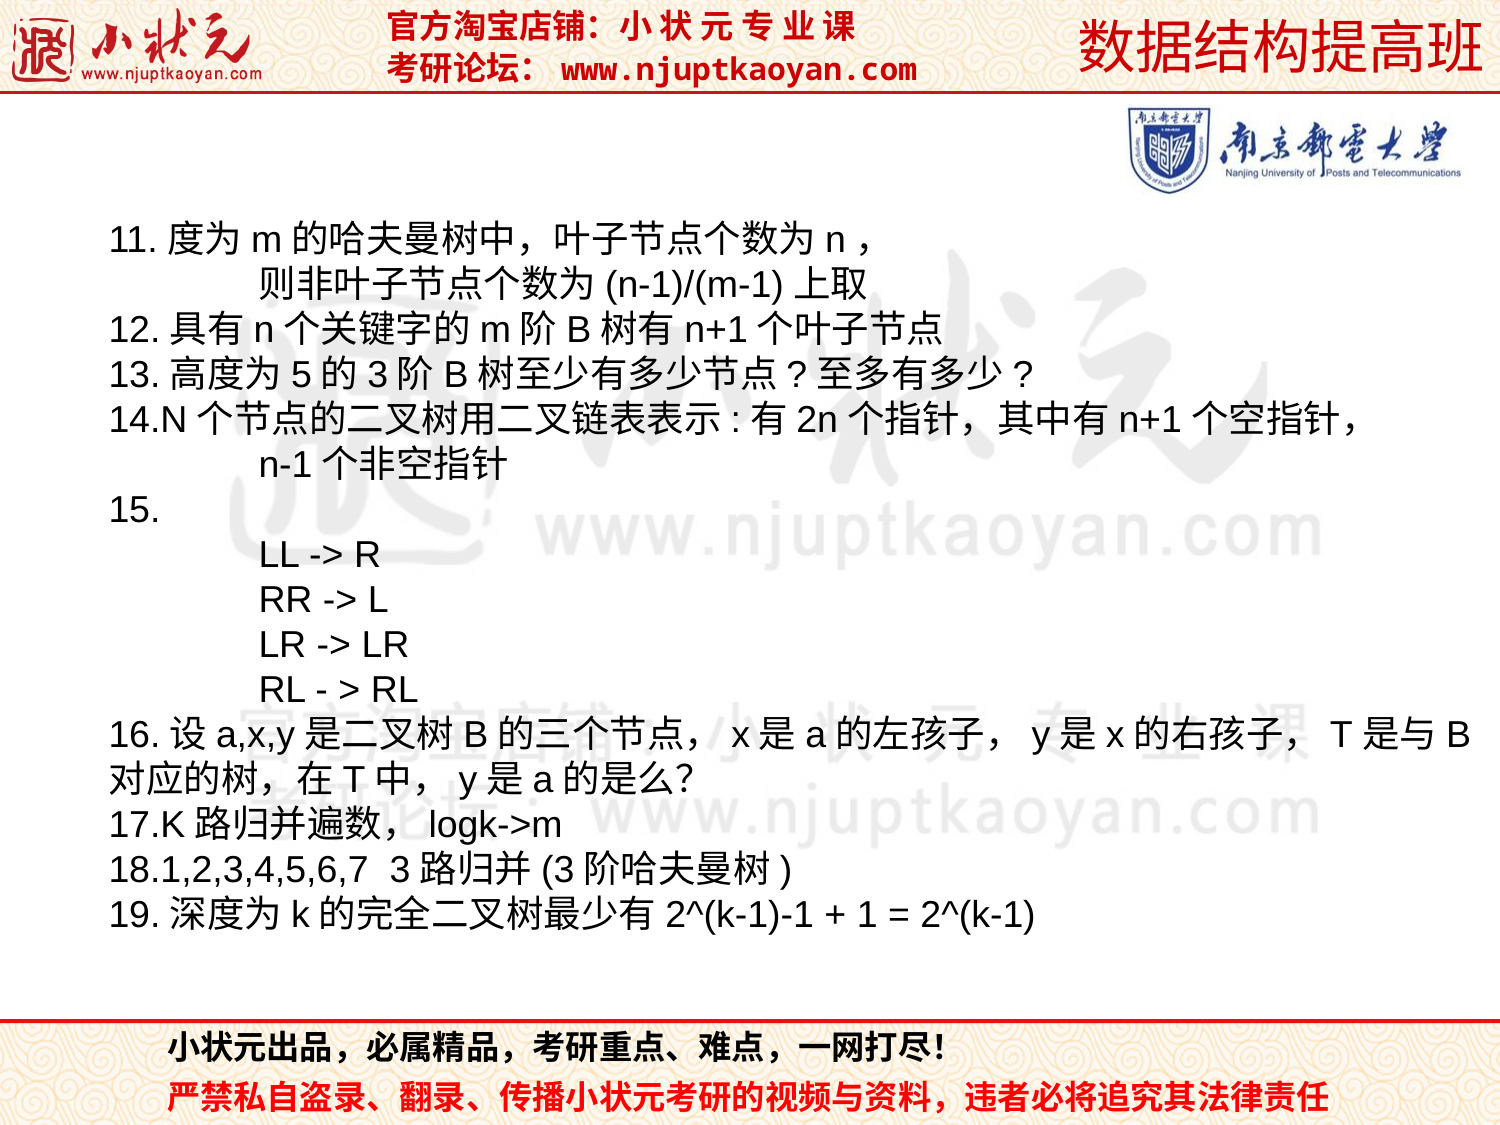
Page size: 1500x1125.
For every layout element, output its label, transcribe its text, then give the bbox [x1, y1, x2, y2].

text_box 11.度为m的哈夫曼树中，叶子节点个数为n， 则非叶子节点个数为(n-1)/(m-1)上取 12.具有n个关键字的m阶B树有n+1个叶子节点 13.高度为5的3阶B树至少有多少节点?至多有多少? 14.N个节点的二叉树用二叉链表表示:有2n个指针，其中有n+1个空指针， n-1个非空指针 15. LL -> R RR -> L LR -> LR RL - > RL 16.设a,x,y是二叉树B的三个节点，x是a的左孩子，y是x的右孩子，T是与B 对应的树，在T中，y是a的是么？ 17.K路归并遍数，logk->m 18.1,2,3,4,5,6,7 3路归并(3阶哈夫曼树) 19.深度为k的完全二叉树最少有2^(k-1)-1 + 1 = 2^(k-1) [93, 208, 1486, 943]
picture [0, 1019, 1500, 1125]
picture [0, 0, 1500, 94]
picture [1125, 105, 1464, 197]
